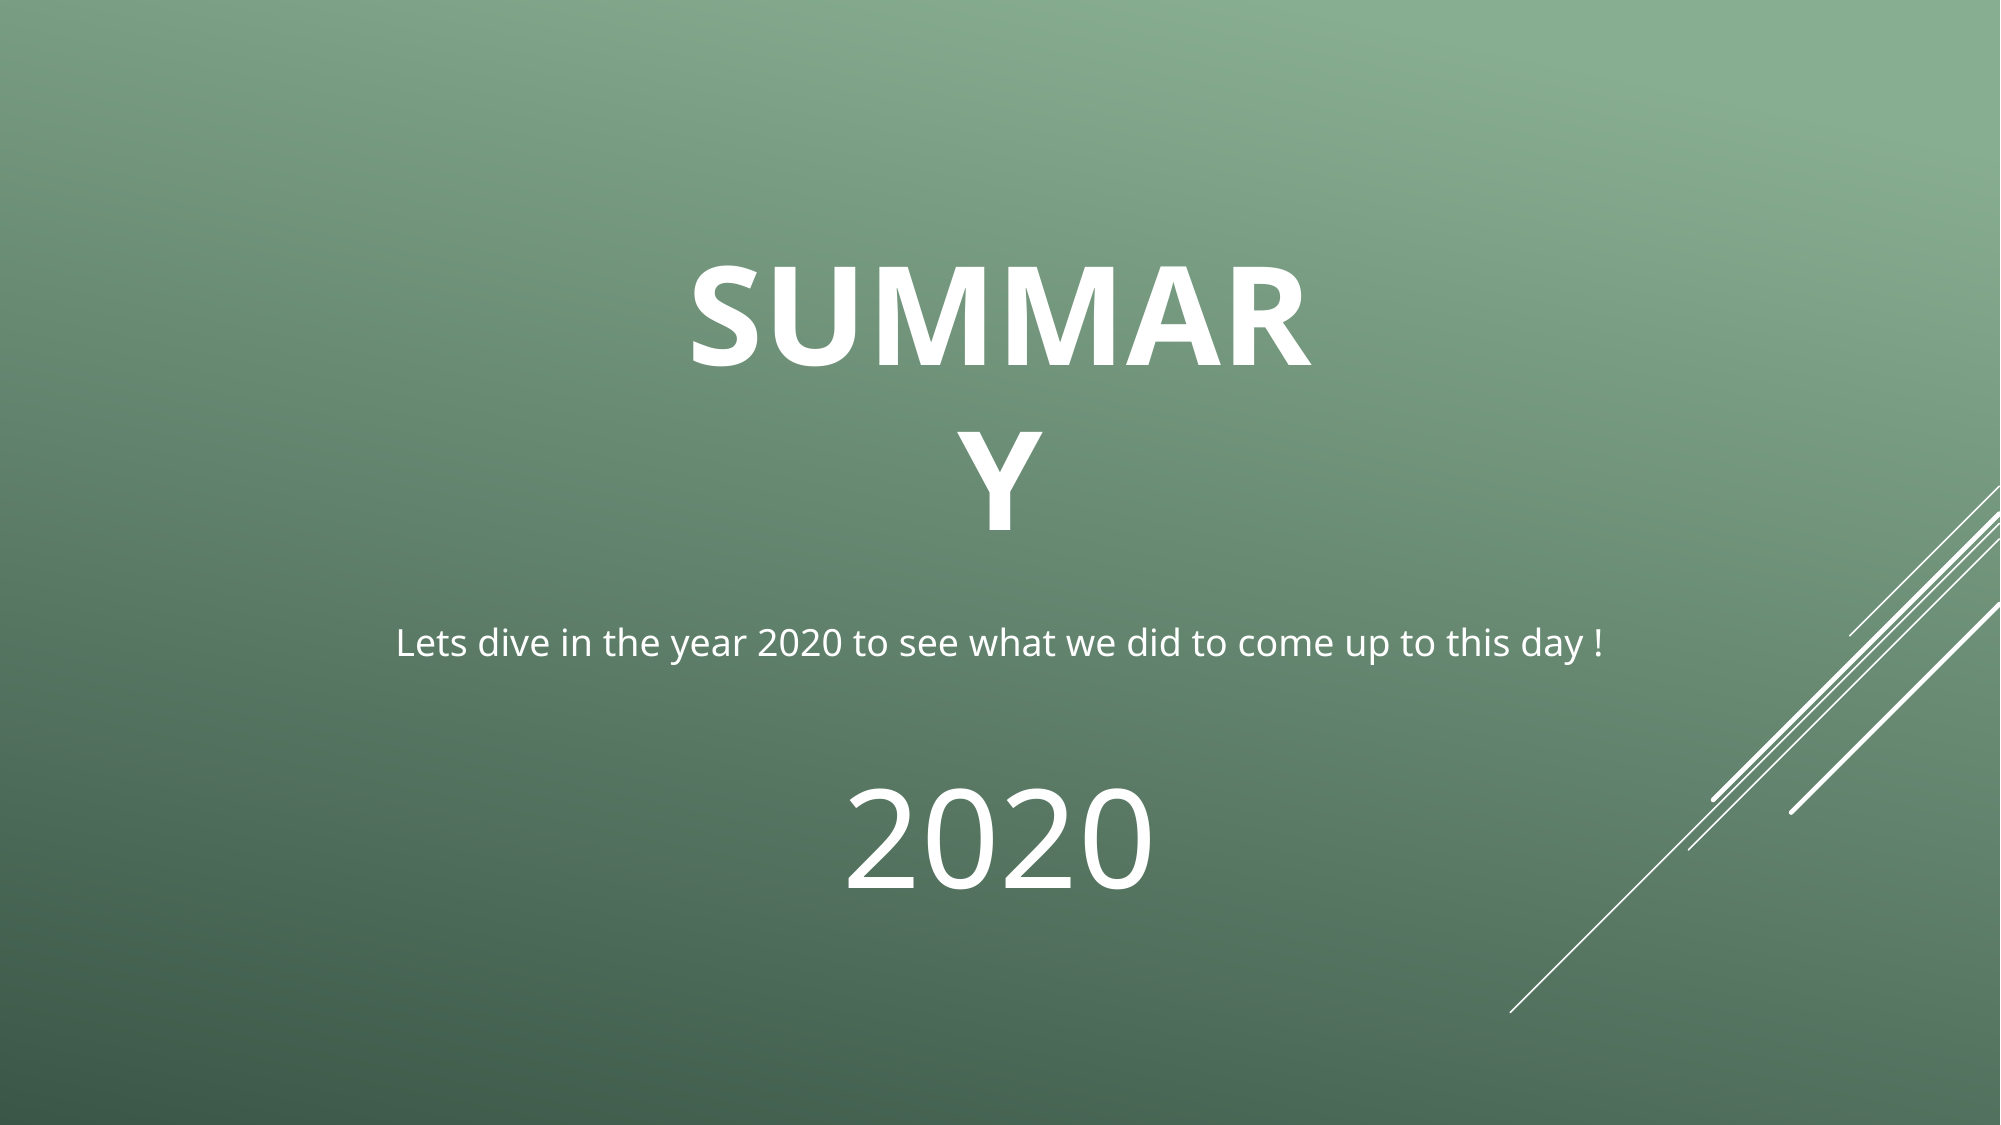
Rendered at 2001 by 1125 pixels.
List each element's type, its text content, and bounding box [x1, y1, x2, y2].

text_box Lets dive in the year 2020 to see what we did to come up to this day ! [342, 611, 1658, 672]
text_box 2020 [811, 743, 1189, 923]
text_box SUMMARY [632, 221, 1368, 566]
